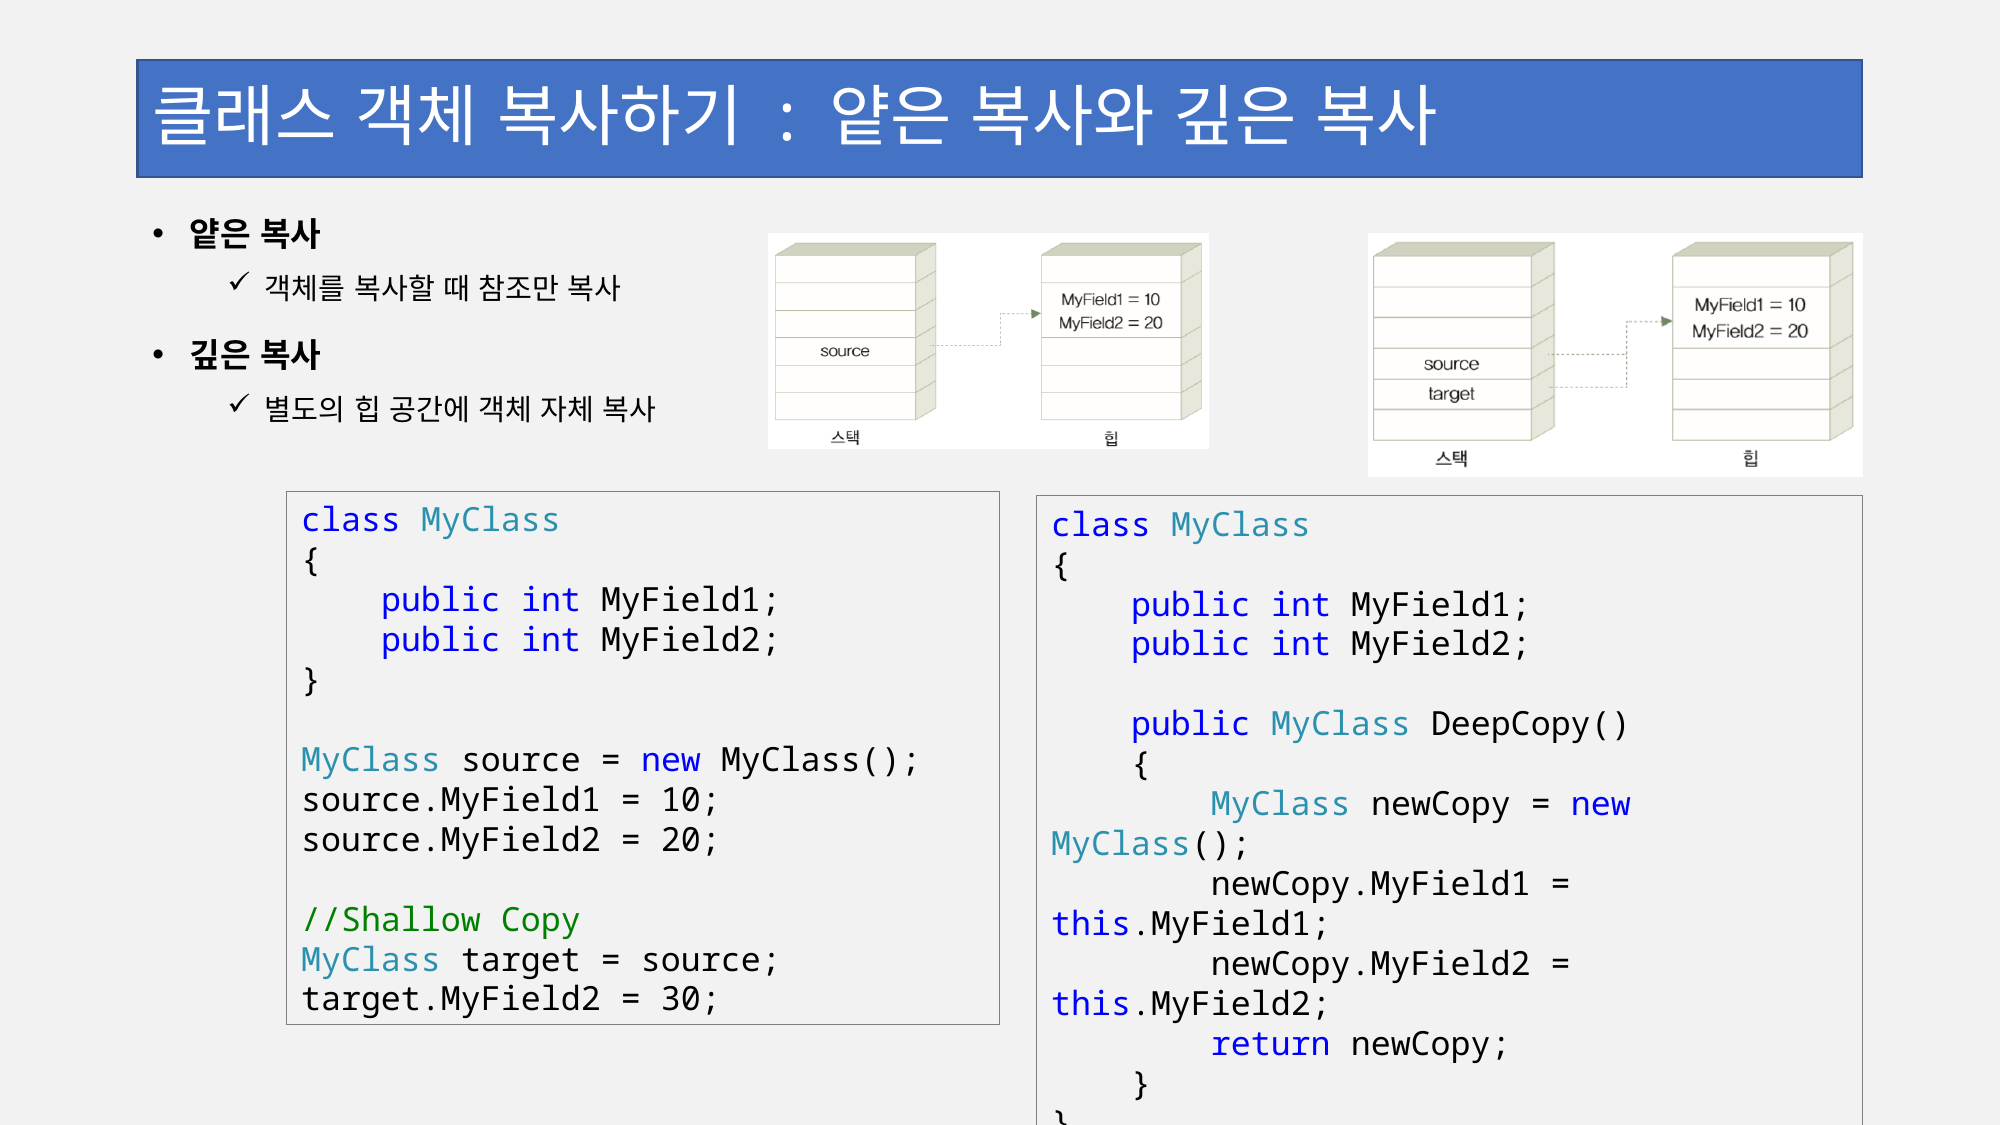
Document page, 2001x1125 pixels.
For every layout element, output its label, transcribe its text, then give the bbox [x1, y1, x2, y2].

picture [767, 233, 1209, 449]
text_box class MyClass { public int MyField1; public int MyField2; public MyClass DeepCopy() { MyClass newCopy = new MyClass(); newCopy.MyField1 = this.MyField1; newCopy.MyField2 = this.MyField2; return newCopy; } } [1036, 495, 1863, 1125]
text_box class MyClass { public int MyField1; public int MyField2; } MyClass source = new MyClass(); source.MyField1 = 10; source.MyField2 = 20; //Shallow Copy MyClass target = source; target.MyField2 = 30; [286, 491, 1000, 1025]
title 클래스 객체 복사하기 : 얕은 복사와 깊은 복사 [136, 59, 1863, 178]
picture [1368, 233, 1863, 477]
list 얕은 복사 객체를 복사할 때 참조만 복사 깊은 복사 별도의 힙 공간에 객체 자체 복사 [137, 197, 1863, 1040]
